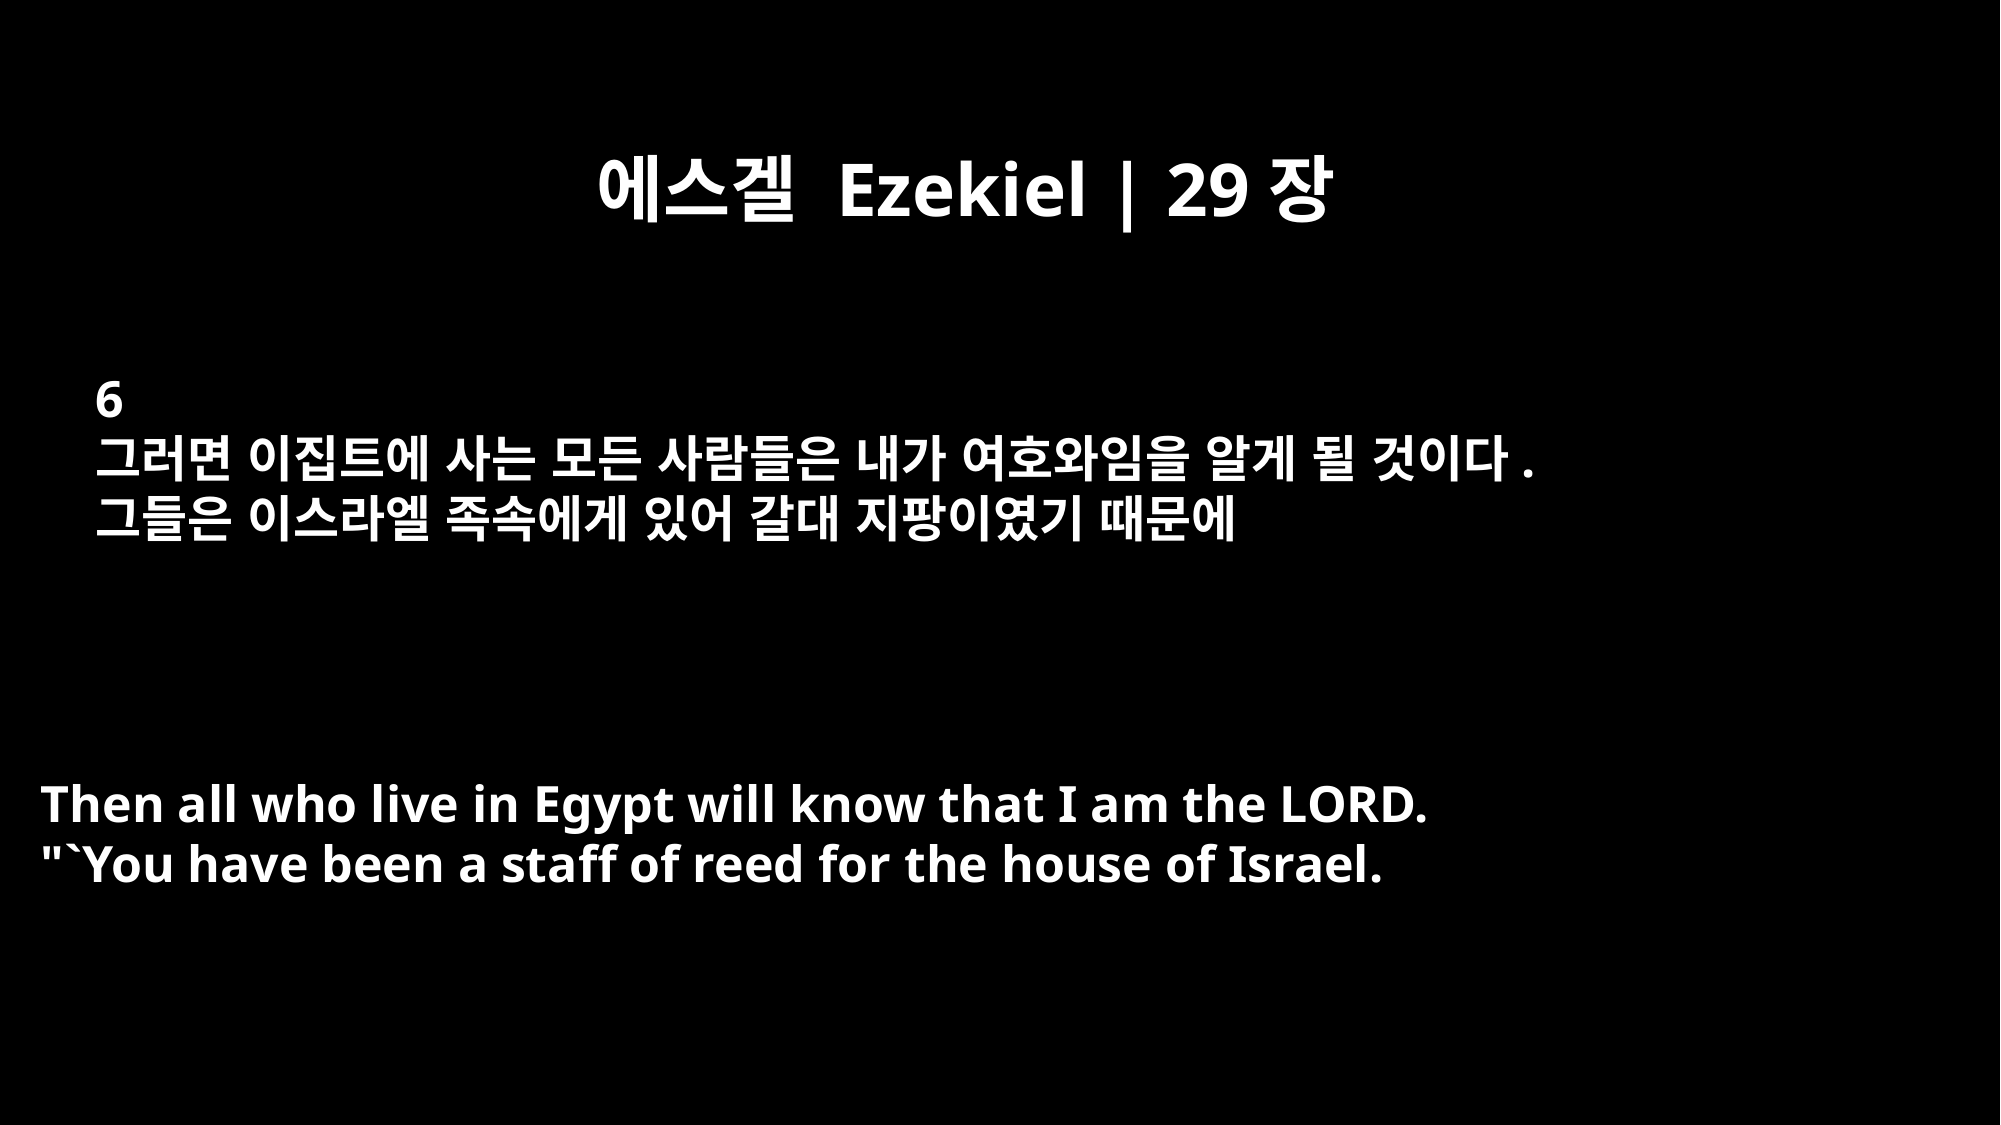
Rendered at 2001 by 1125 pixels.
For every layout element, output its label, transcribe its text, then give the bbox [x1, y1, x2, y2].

text_box Then all who live in Egypt will know that I am the LORD. "`You have been a staff of reed for the house of Israel. [25, 764, 1458, 900]
text_box 에스겔 Ezekiel | 29장 [581, 136, 1351, 239]
text_box 6 그러면 이집트에 사는 모든 사람들은 내가 여호와임을 알게 될 것이다. 그들은 이스라엘 족속에게 있어 갈대 지팡이였기 때문에 [80, 359, 1564, 555]
